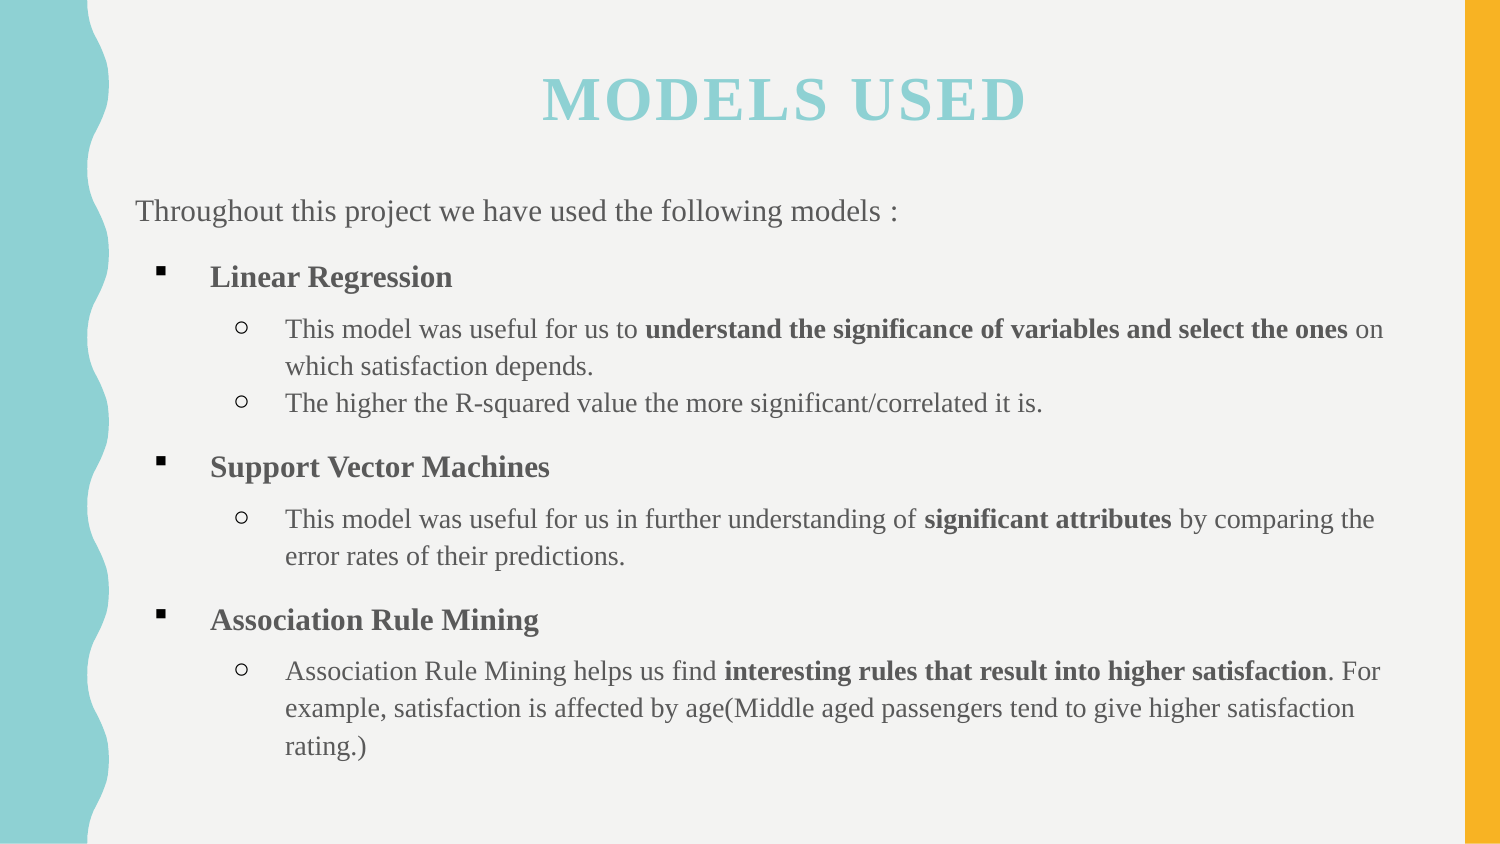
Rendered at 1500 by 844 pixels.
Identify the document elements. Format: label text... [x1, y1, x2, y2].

title Models used [120, 51, 1449, 146]
list Throughout this project we have used the following models : Linear Regression This model was useful for us to understand the significance of variables and select the ones on which satisfaction depends. The higher the R-squared value the more significant/correlated it is. Support Vector Machines This model was useful for us in further understanding of significant attributes by comparing the error rates of their predictions. Association Rule Mining Association Rule Mining helps us find interesting rules that result into higher satisfaction. For example, satisfaction is affected by age(Middle aged passengers tend to give higher satisfaction rating.) [120, 171, 1449, 733]
